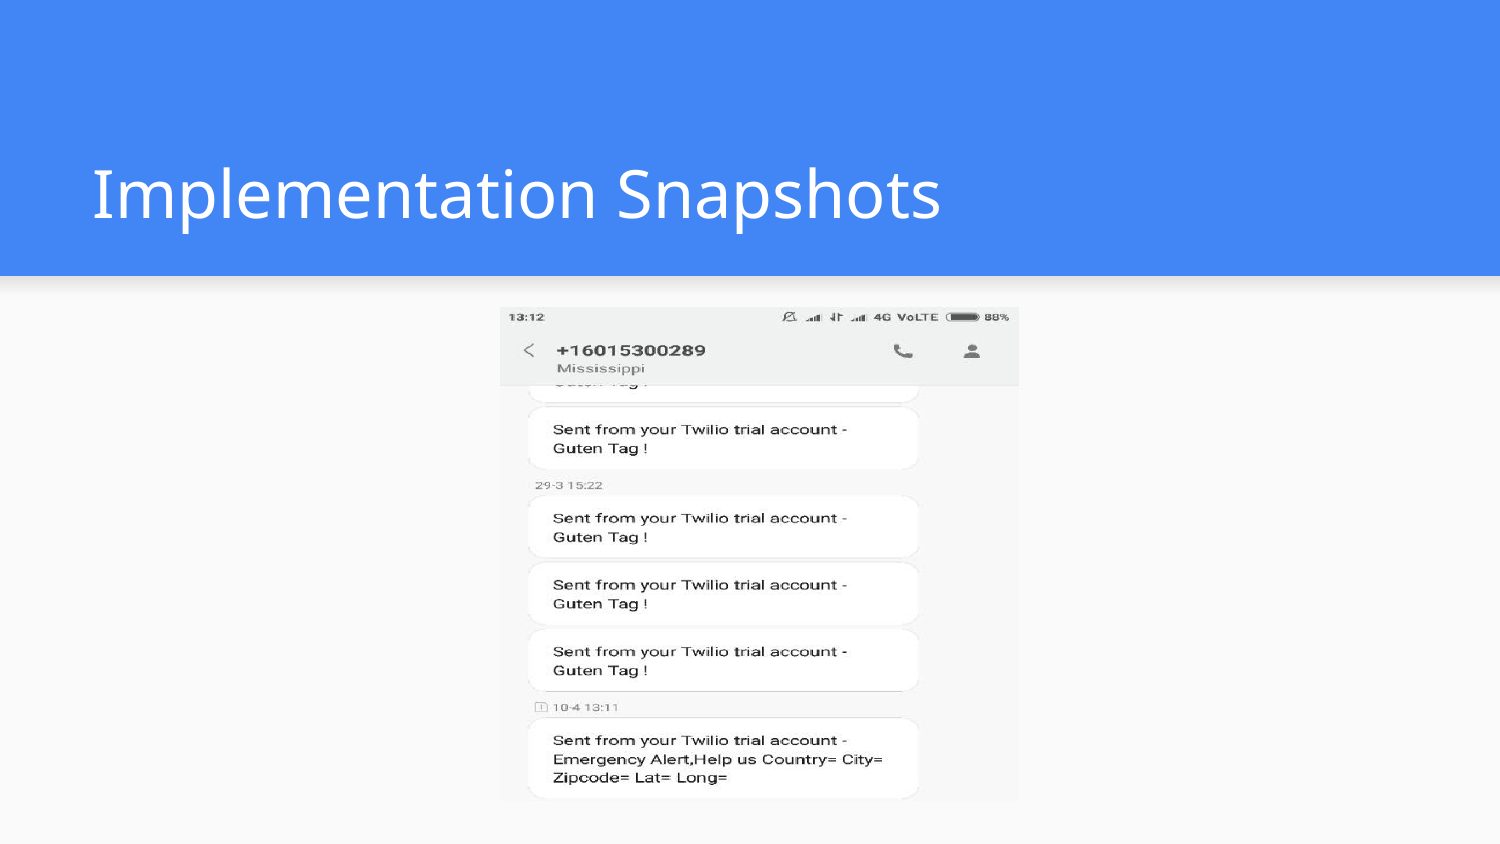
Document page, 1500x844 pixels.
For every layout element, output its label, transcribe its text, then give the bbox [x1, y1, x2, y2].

picture [500, 306, 1019, 801]
title Implementation Snapshots [77, 121, 1427, 248]
